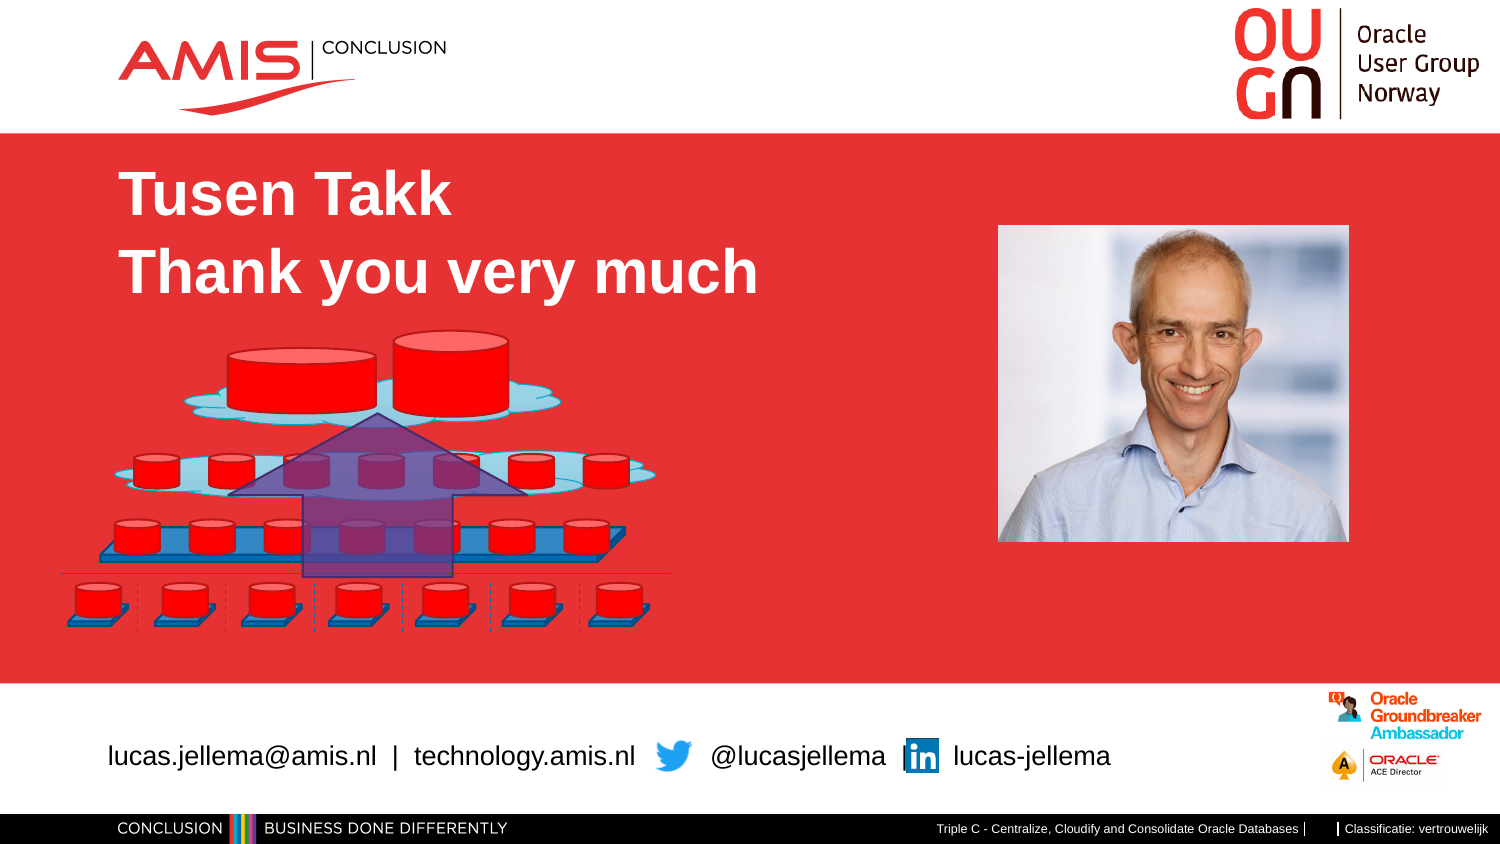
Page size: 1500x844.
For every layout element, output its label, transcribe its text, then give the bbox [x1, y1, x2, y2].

text_box lucas.jellema@amis.nl | technology.amis.nl | @lucasjellema | lucas-jellema [939, 738, 1111, 771]
picture [106, 17, 579, 124]
picture [921, 753, 935, 768]
picture [1234, 7, 1481, 120]
picture [912, 753, 916, 768]
text_box lucas.jellema@amis.nl | technology.amis.nl | @lucasjellema | lucas-jellema [695, 738, 906, 771]
text_box lucas.jellema@amis.nl | technology.amis.nl | @lucasjellema | lucas-jellema [107, 738, 648, 771]
picture [0, 814, 236, 844]
picture [648, 738, 695, 772]
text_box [61, 330, 671, 632]
picture [1323, 687, 1486, 740]
title Tusen Takk Thank you very much [118, 148, 1382, 563]
picture [1323, 742, 1446, 789]
footer Triple C - Centralize, Cloudify and Consolidate Oracle Databases [814, 820, 1299, 839]
picture [239, 814, 1500, 844]
picture [998, 225, 1349, 542]
